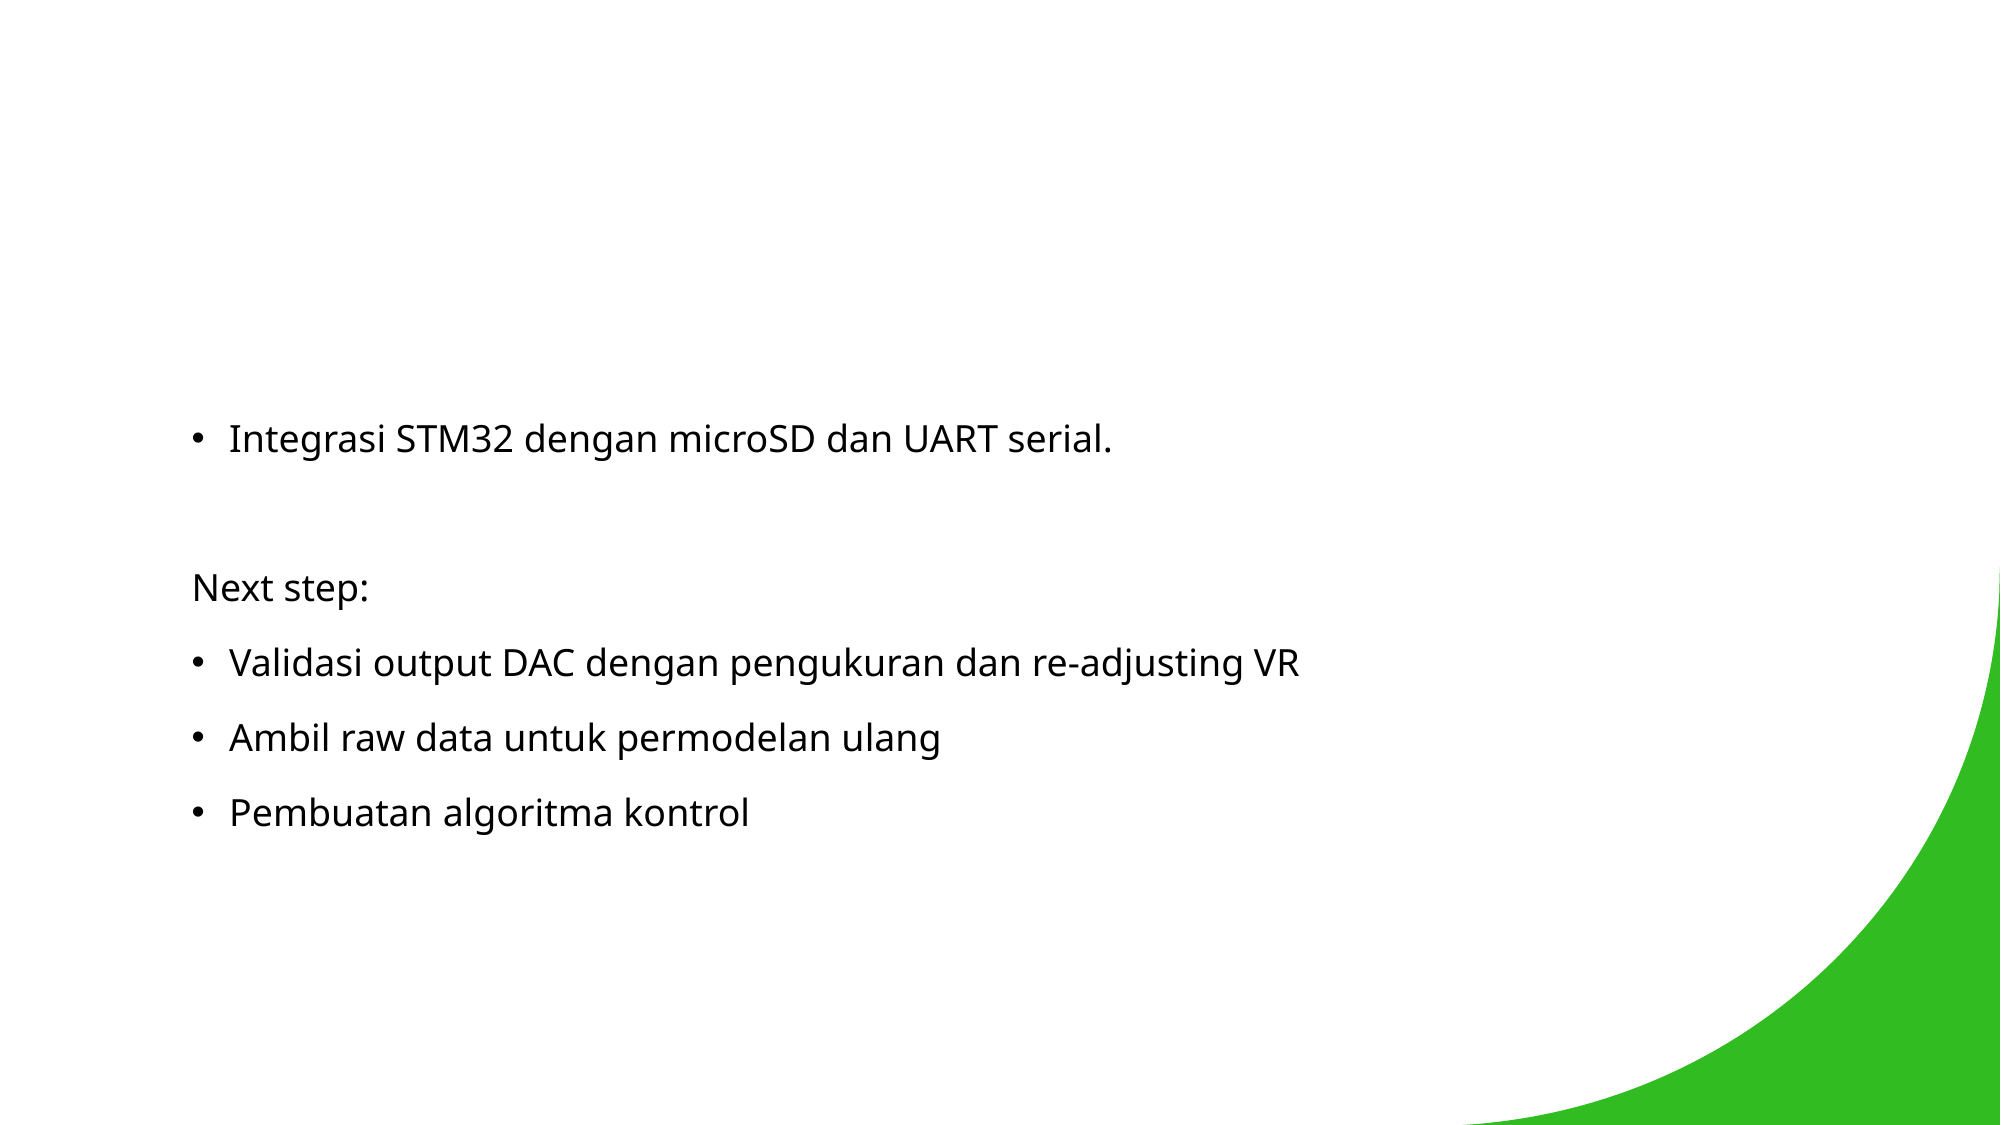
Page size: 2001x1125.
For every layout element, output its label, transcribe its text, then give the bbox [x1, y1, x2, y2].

list Integrasi STM32 dengan microSD dan UART serial. Next step: Validasi output DAC dengan pengukuran dan re-adjusting VR Ambil raw data untuk permodelan ulang Pembuatan algoritma kontrol [176, 398, 1809, 975]
